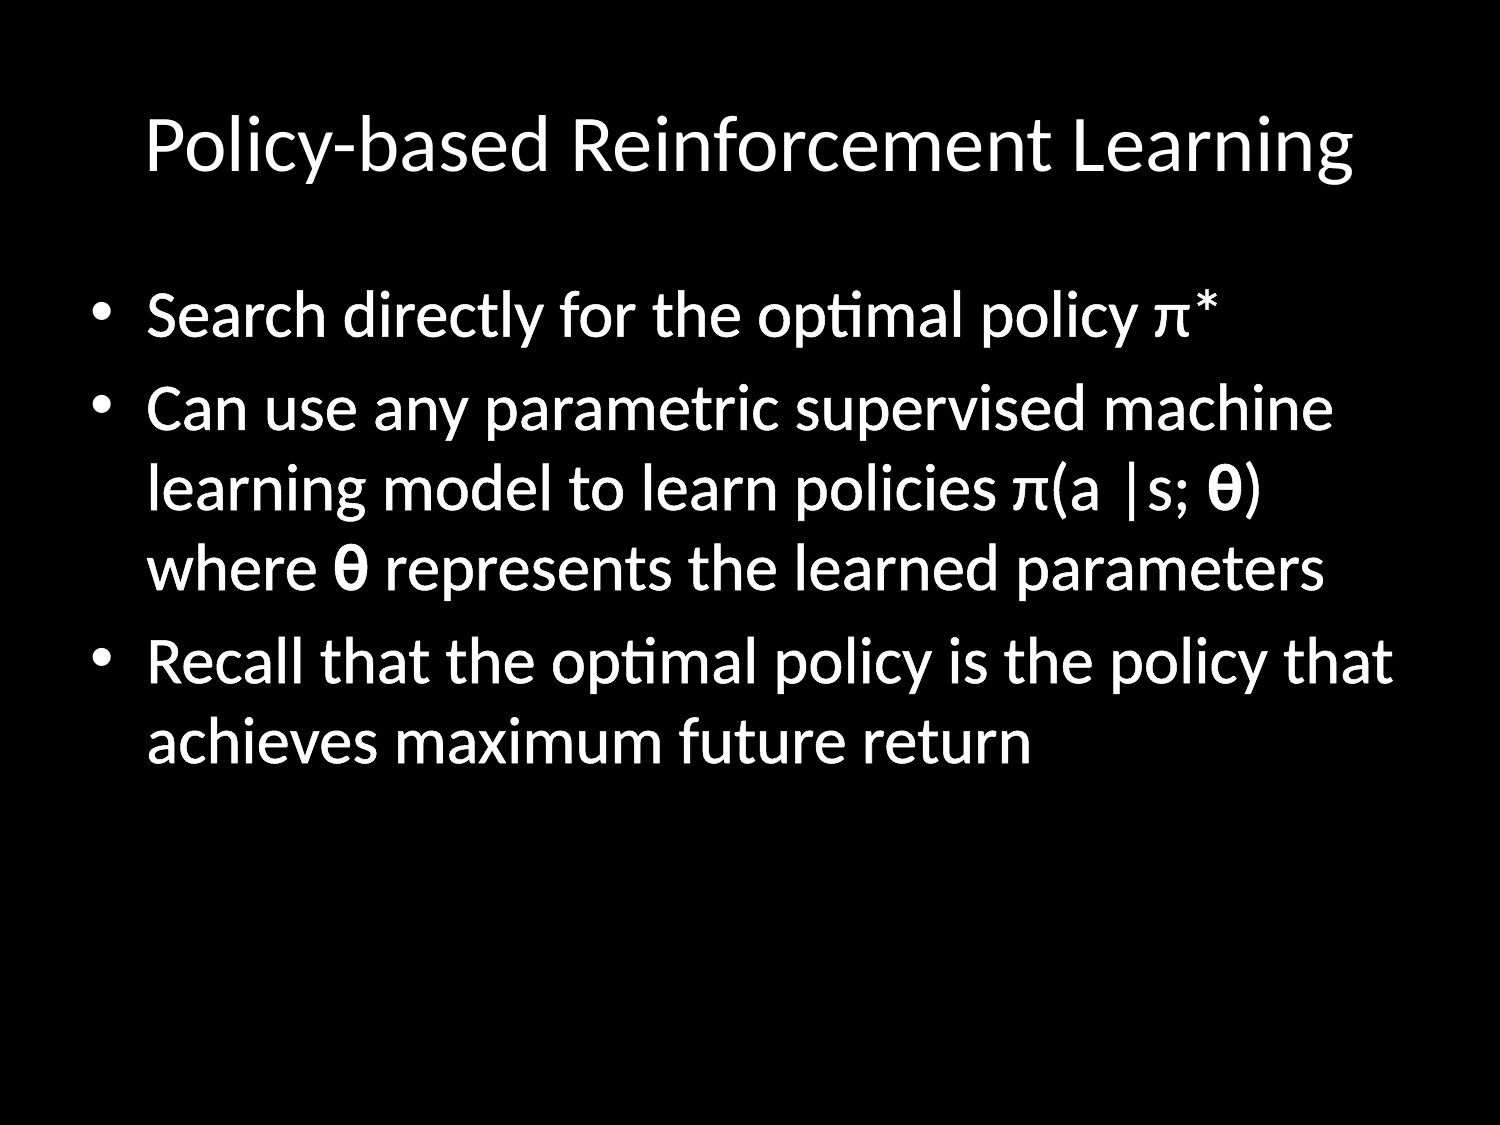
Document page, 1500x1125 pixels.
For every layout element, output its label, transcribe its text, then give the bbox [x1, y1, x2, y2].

list Search directly for the optimal policy π* Can use any parametric supervised machine learning model to learn policies π(a |s; θ) where θ represents the learned parameters Recall that the optimal policy is the policy that achieves maximum future return [75, 262, 1425, 1005]
title Policy-based Reinforcement Learning [75, 45, 1425, 233]
